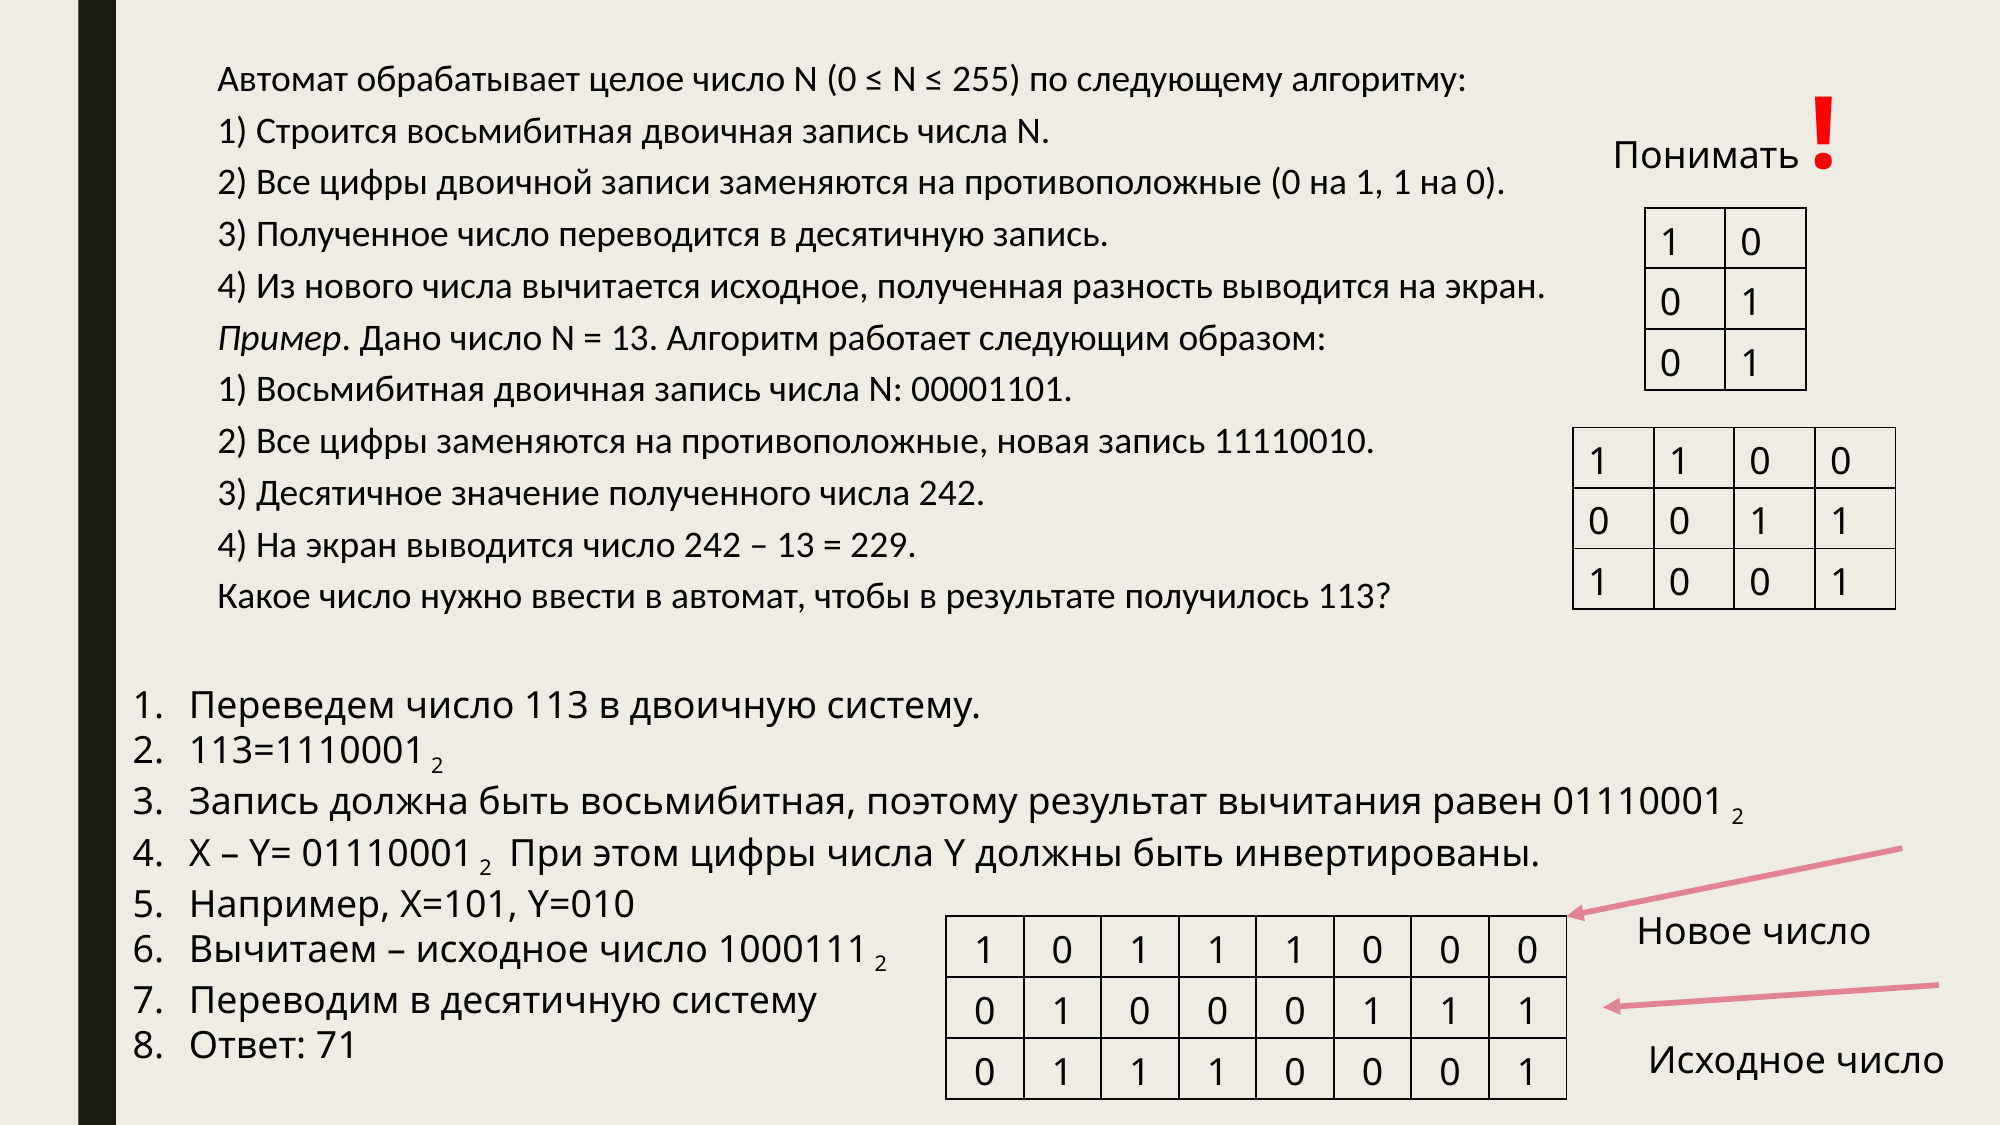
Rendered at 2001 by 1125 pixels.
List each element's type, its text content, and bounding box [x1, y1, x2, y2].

table_cell 1 [1490, 1039, 1566, 1098]
text_box Автомат обрабатывает целое число N (0 ≤ N ≤ 255) по следующему алгоритму: 1) Строится восьмибитная двоичная запись числа N. 2) Все цифры двоичной записи заменяются на противоположные (0 на 1, 1 на 0). 3) Полученное число переводится в десятичную запись. 4) Из нового числа вычитается исходное, полученная разность выводится на экран. Пример. Дано число N = 13. Алгоритм работает следующим образом: 1) Восьмибитная двоичная запись числа N: 00001101. 2) Все цифры заменяются на противоположные, новая запись 11110010. 3) Десятичное значение полученного числа 242. 4) На экран выводится число 242 – 13 = 229. Какое число нужно ввести в автомат, чтобы в результате получилось 113? [127, 39, 1950, 624]
table_header 1 [1655, 428, 1733, 487]
table_cell 0 [947, 978, 1023, 1037]
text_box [1566, 848, 1903, 917]
table_header 0 [1412, 917, 1488, 976]
text_box Переведем число 113 в двоичную систему. 113=1110001 2 Запись должна быть восьмибитная, поэтому результат вычитания равен 01110001 2 Х – Y= 01110001 2 При этом цифры числа Y должны быть инвертированы. Например, Х=101, Y=010 Вычитаем – исходное число 1000111 2 Переводим в десятичную систему Ответ: 71 [117, 673, 1775, 1074]
table_cell 1 [1816, 549, 1895, 608]
table_header 1 [1574, 428, 1653, 487]
table_cell 0 [1102, 978, 1178, 1037]
table_header 0 [1025, 917, 1100, 976]
table_cell 0 [1574, 489, 1653, 548]
table_cell 1 [1025, 1039, 1100, 1098]
table_cell 0 [1655, 489, 1733, 548]
table_header 0 [1335, 917, 1410, 976]
table_header 1 [1646, 209, 1724, 267]
table_cell 0 [1655, 549, 1733, 608]
table_header 0 [1490, 917, 1566, 976]
table_cell 1 [1726, 330, 1805, 389]
table_cell 0 [1412, 1039, 1488, 1098]
table_cell 1 [1574, 549, 1653, 608]
table_header 0 [1816, 428, 1895, 487]
table_header 1 [947, 917, 1023, 976]
text_box Понимать ! [1597, 61, 1853, 196]
table_cell 1 [1102, 1039, 1178, 1098]
table_cell 0 [1180, 978, 1255, 1037]
table_cell 1 [1412, 978, 1488, 1037]
table_cell 1 [1180, 1039, 1255, 1098]
table_cell 1 [1025, 978, 1100, 1037]
table_cell 0 [1735, 549, 1814, 608]
table_cell 1 [1726, 269, 1805, 328]
table_cell 0 [1257, 1039, 1333, 1098]
text_box Новое число [1621, 917, 1887, 960]
table_cell 1 [1735, 489, 1814, 548]
table_cell 1 [1335, 978, 1410, 1037]
table_cell 1 [1490, 978, 1566, 1037]
table_cell 0 [947, 1039, 1023, 1098]
table_header 1 [1102, 917, 1178, 976]
table_header 0 [1735, 428, 1814, 487]
table_header 1 [1257, 917, 1333, 976]
table_cell 0 [1257, 978, 1333, 1037]
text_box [1602, 985, 1939, 1008]
table_cell 0 [1646, 330, 1724, 389]
table_cell 1 [1816, 489, 1895, 548]
table_cell 0 [1335, 1039, 1410, 1098]
text_box Исходное число [1633, 1029, 1961, 1089]
table_cell 0 [1646, 269, 1724, 328]
table_header 1 [1180, 917, 1255, 976]
table_header 0 [1726, 209, 1805, 267]
